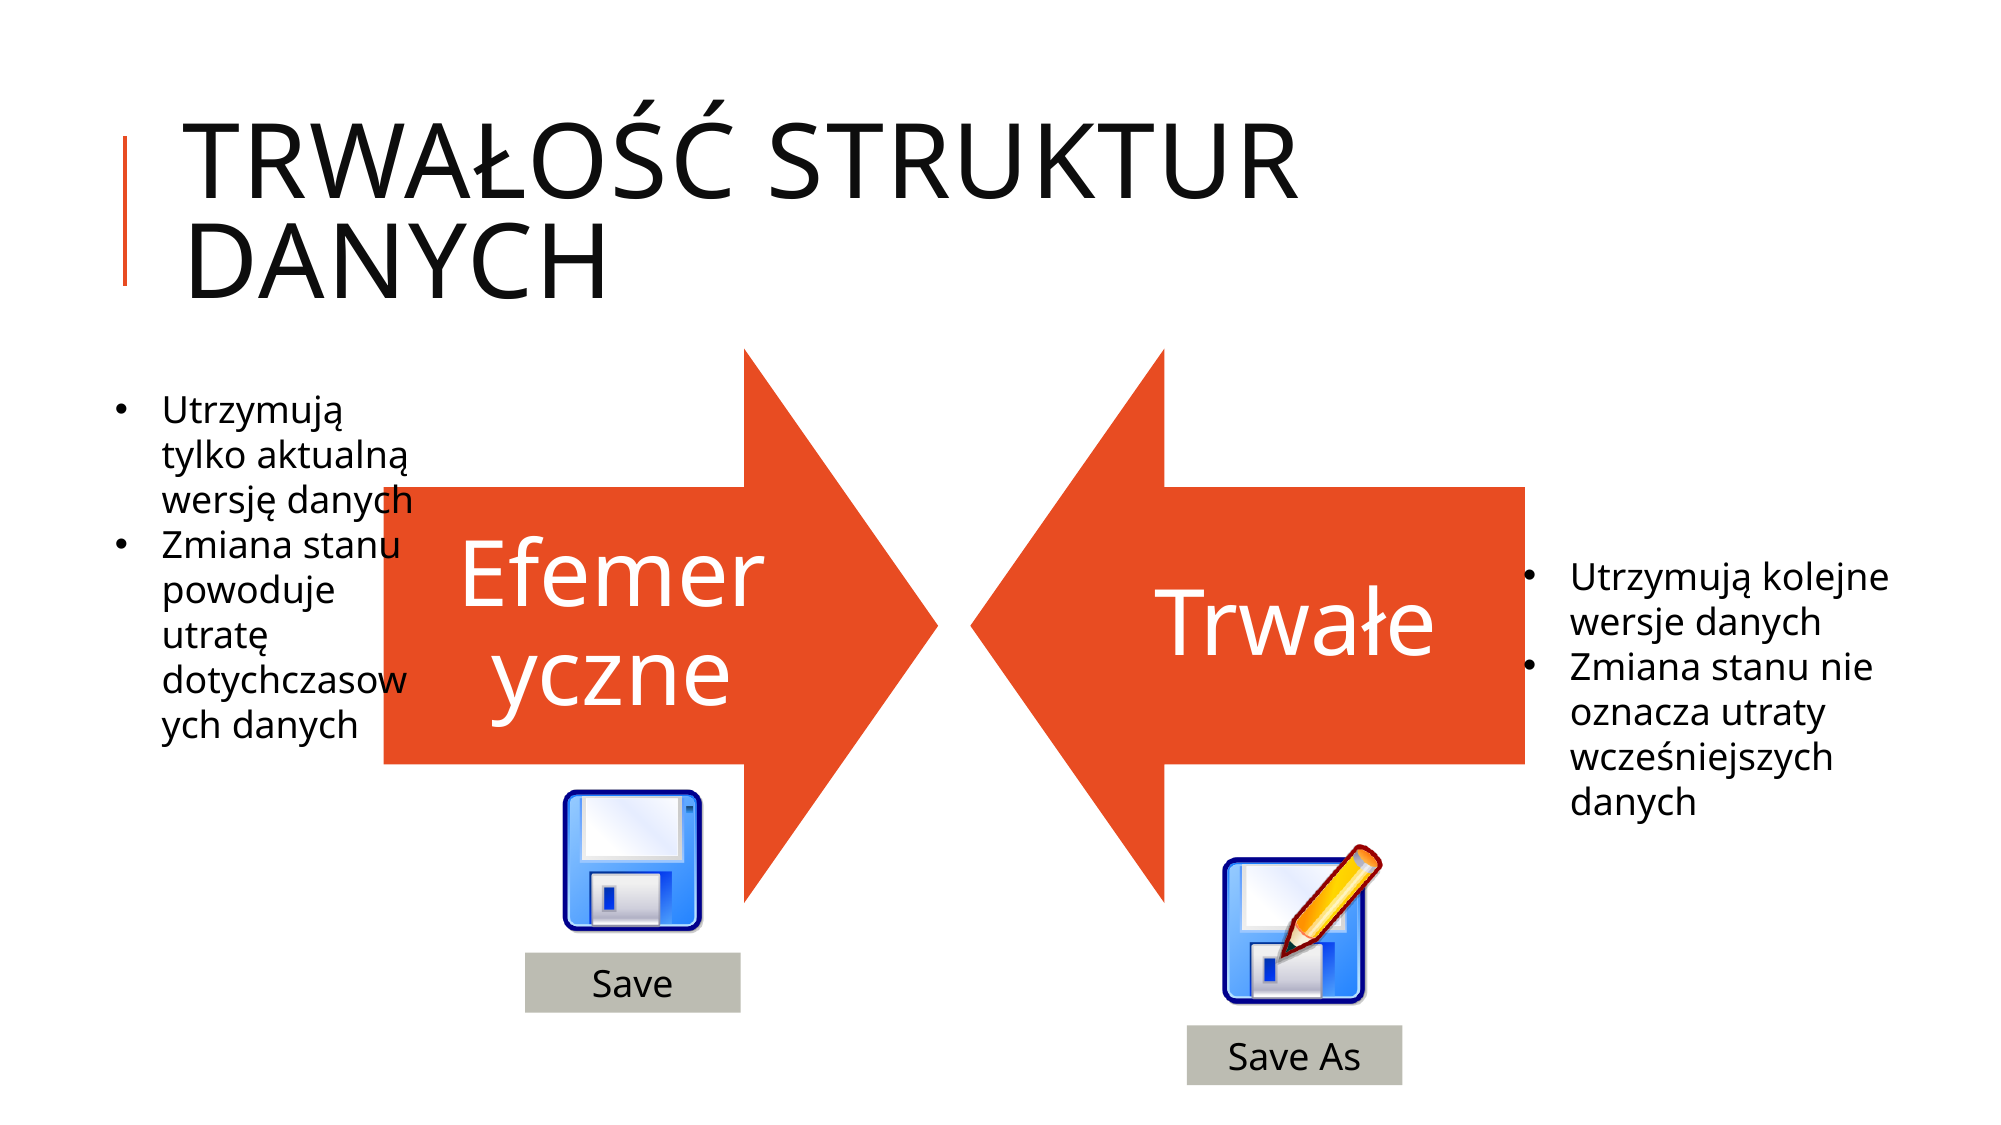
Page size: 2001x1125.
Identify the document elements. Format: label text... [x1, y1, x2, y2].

picture [1201, 839, 1388, 1025]
title Trwałość STRUKTUR DANYCH [168, 96, 1763, 342]
text_box Save [525, 960, 741, 1013]
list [383, 298, 1526, 953]
text_box Utrzymują kolejne wersje danych Zmiana stanu nie oznacza utraty wcześniejszych danych [1532, 545, 1916, 830]
text_box Save As [1186, 1025, 1403, 1086]
picture [543, 772, 724, 953]
text_box Utrzymują tylko aktualną wersję danych Zmiana stanu powoduje utratę dotychczasowych danych [99, 378, 376, 754]
